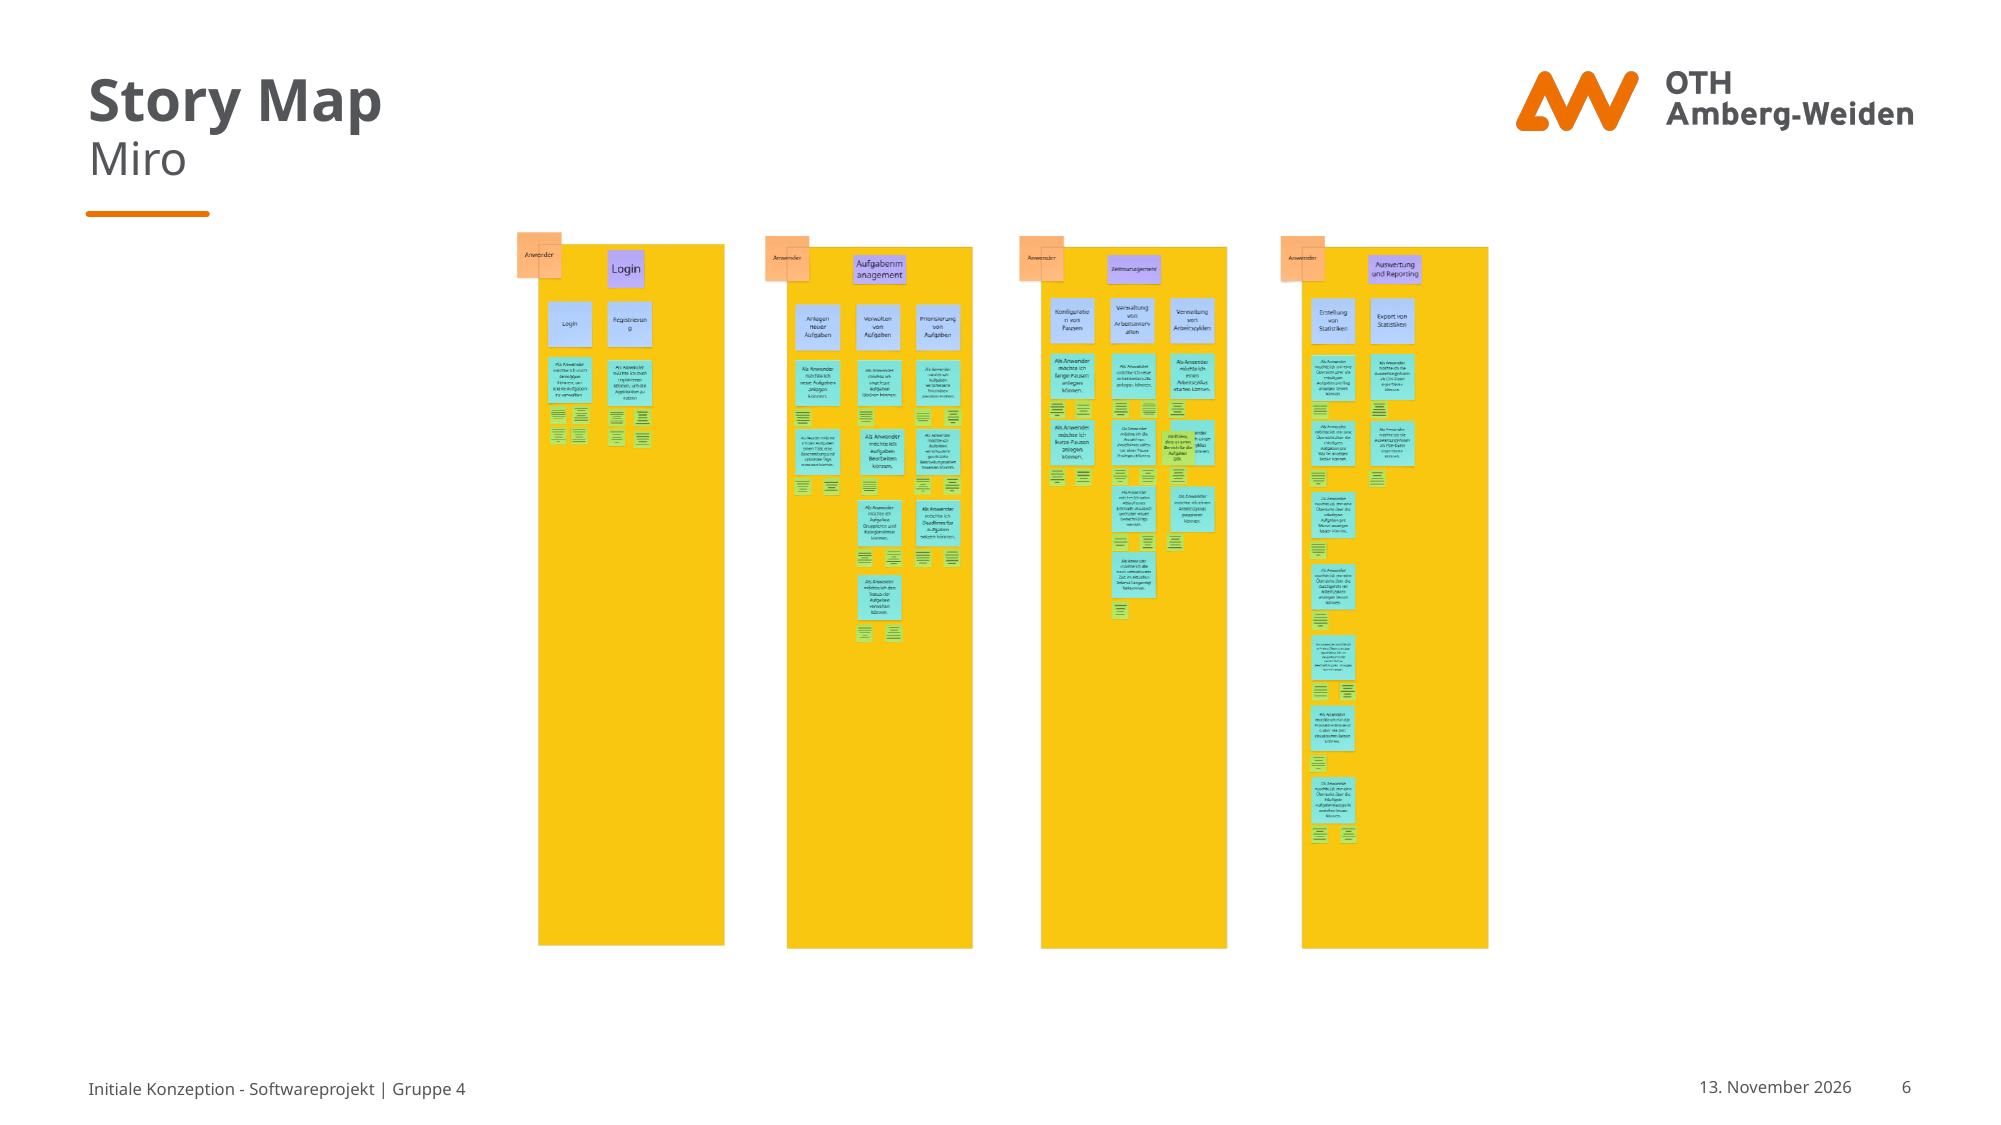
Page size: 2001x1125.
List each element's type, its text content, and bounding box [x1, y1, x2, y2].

footer Initiale Konzeption - Softwareprojekt | Gruppe 4 [88, 1065, 1329, 1113]
title Story Map [88, 70, 1445, 130]
picture [1490, 41, 1941, 160]
list Miro [88, 136, 1445, 196]
slide_number 6 [1860, 1065, 1912, 1113]
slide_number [1562, 1065, 1853, 1113]
picture [503, 231, 1496, 951]
